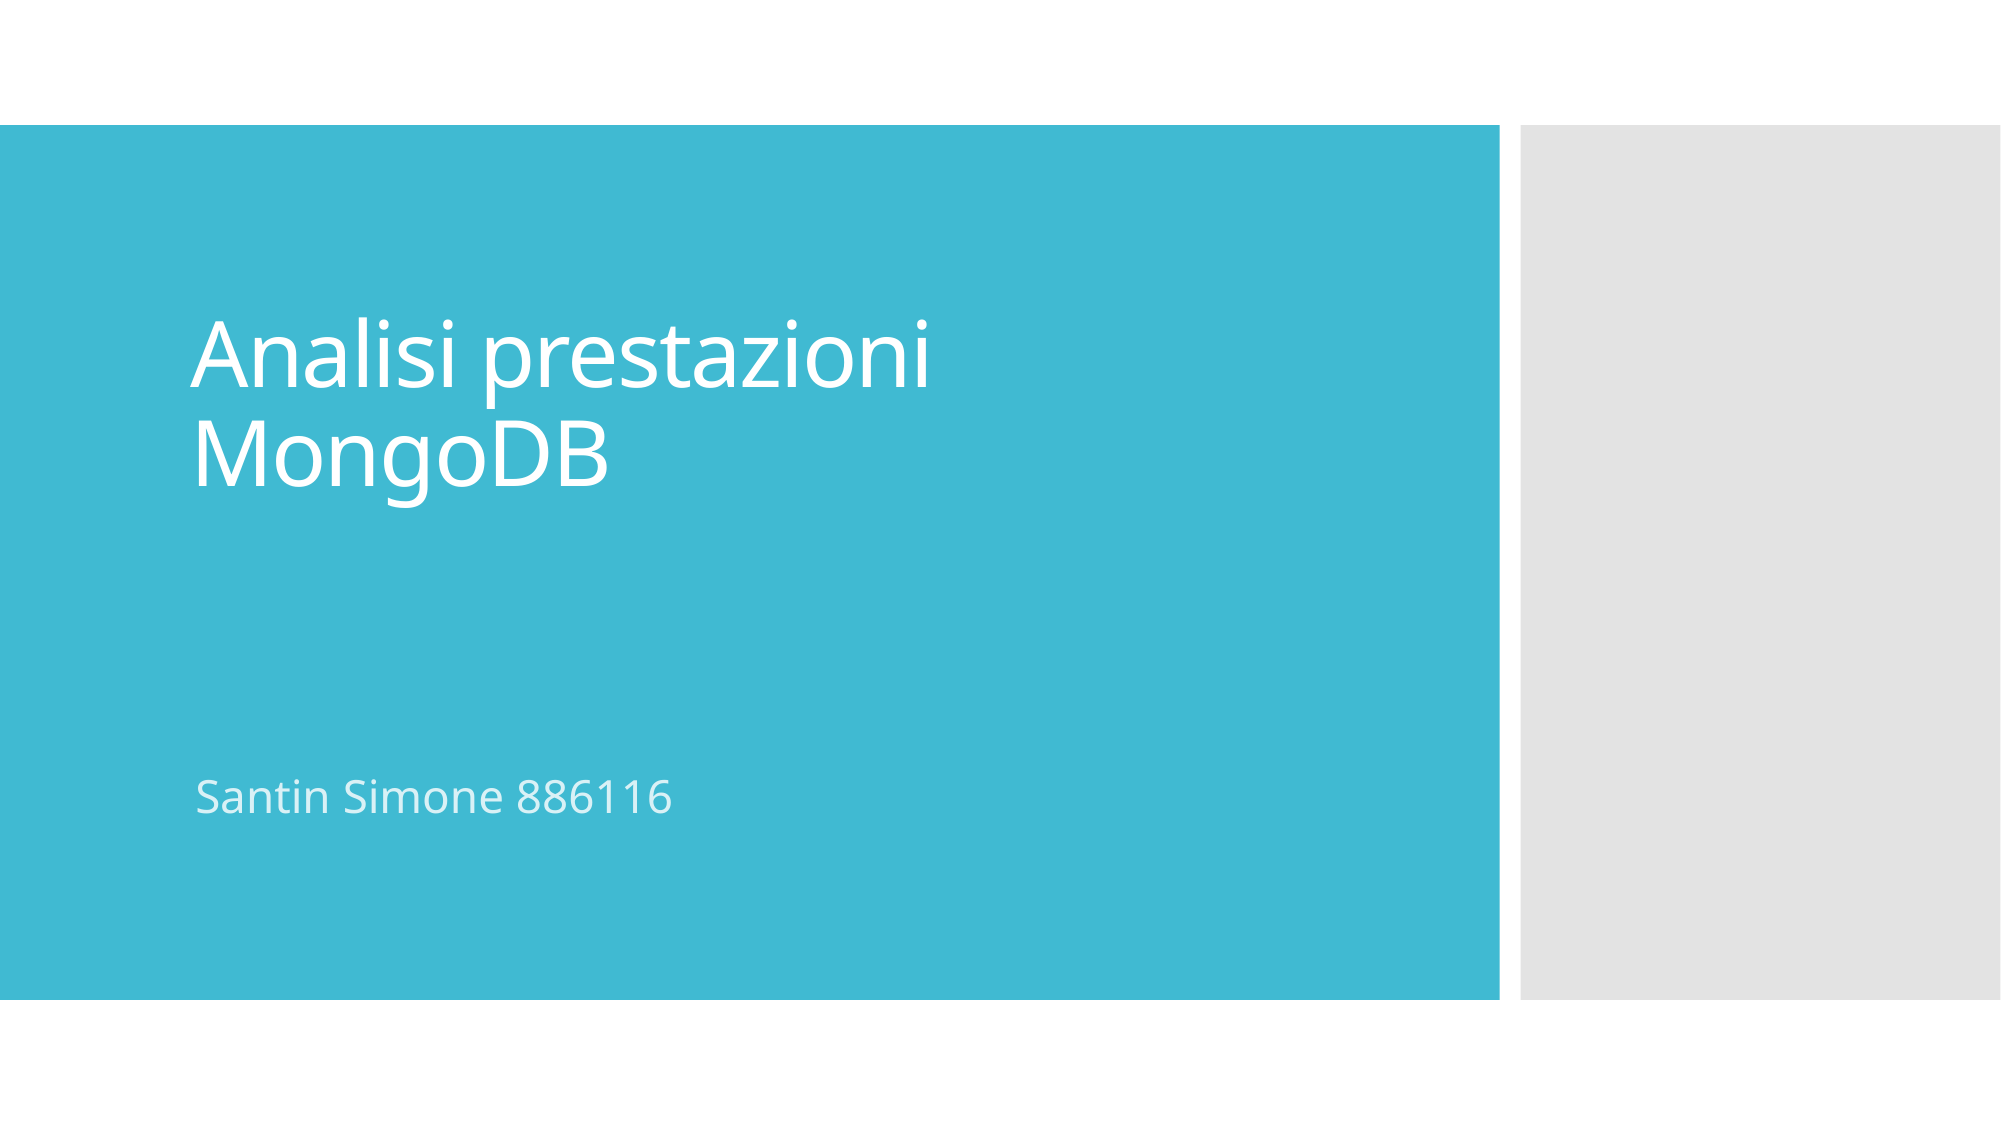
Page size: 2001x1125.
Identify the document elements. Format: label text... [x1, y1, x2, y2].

title Analisi prestazioni MongoDB [175, 213, 1376, 515]
subtitle Santin Simone 886116 [180, 766, 1381, 917]
